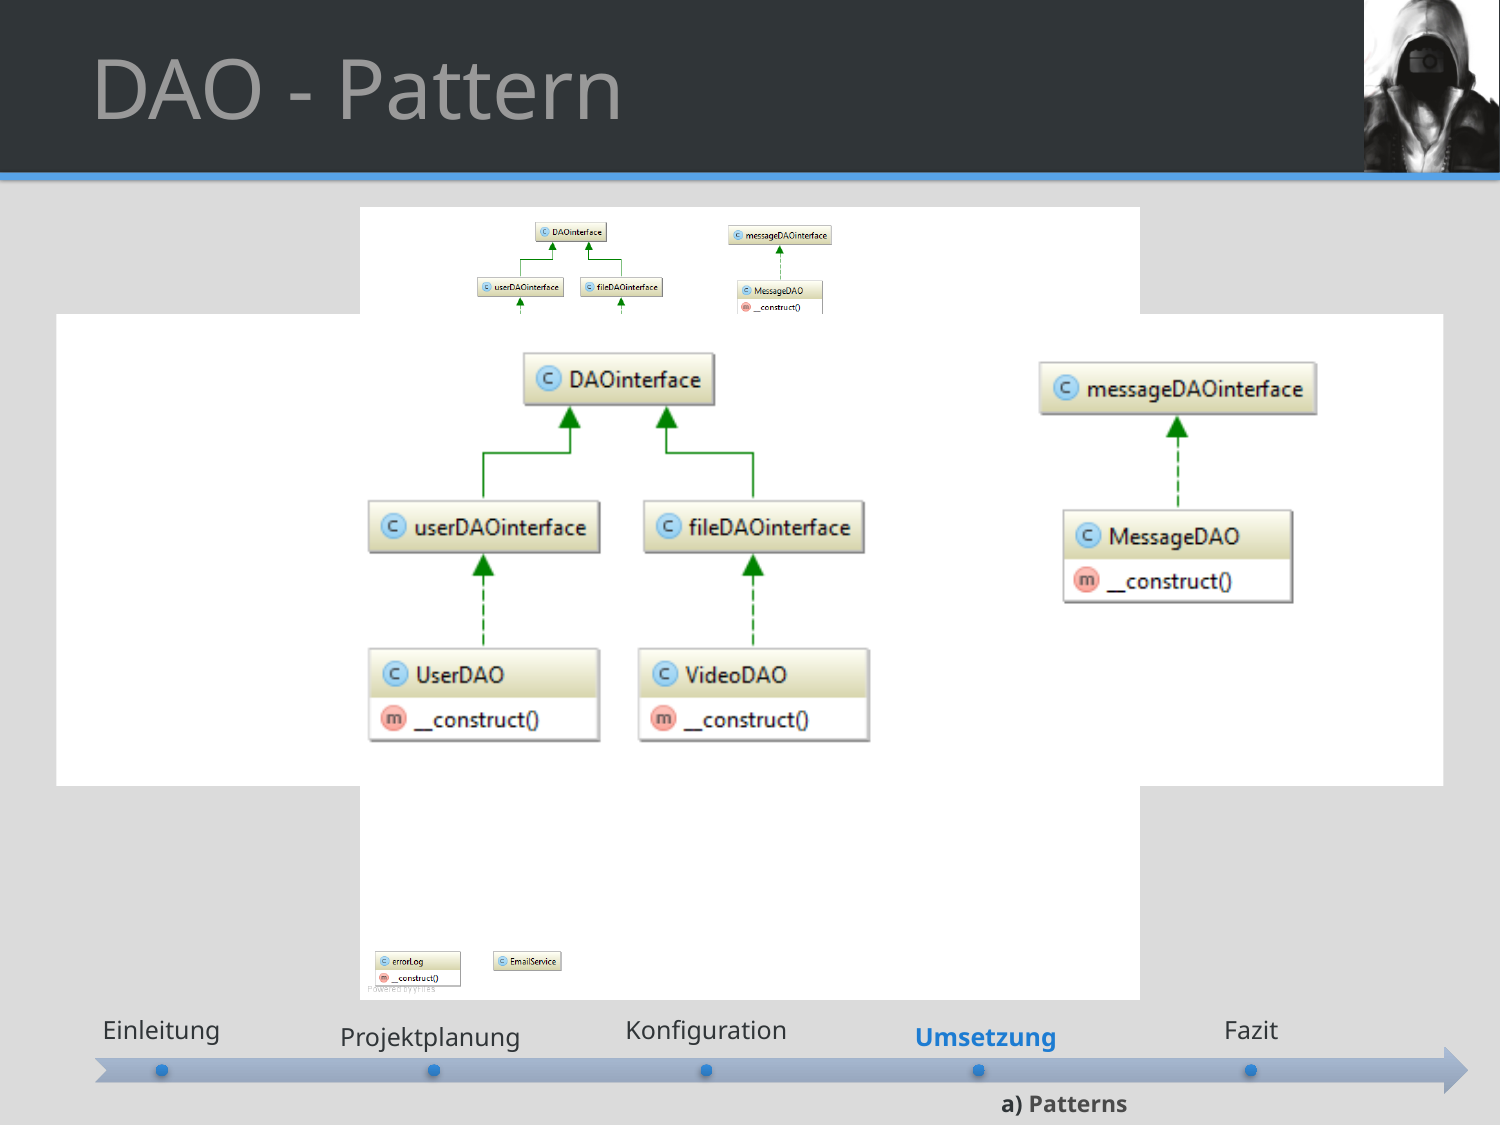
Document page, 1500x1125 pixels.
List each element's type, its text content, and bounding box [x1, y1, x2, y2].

picture [56, 314, 1444, 786]
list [360, 208, 1140, 312]
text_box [0, 1011, 1500, 1125]
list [360, 795, 1140, 1000]
picture [1365, 0, 1499, 172]
title DAO - Pattern [75, 0, 1365, 173]
